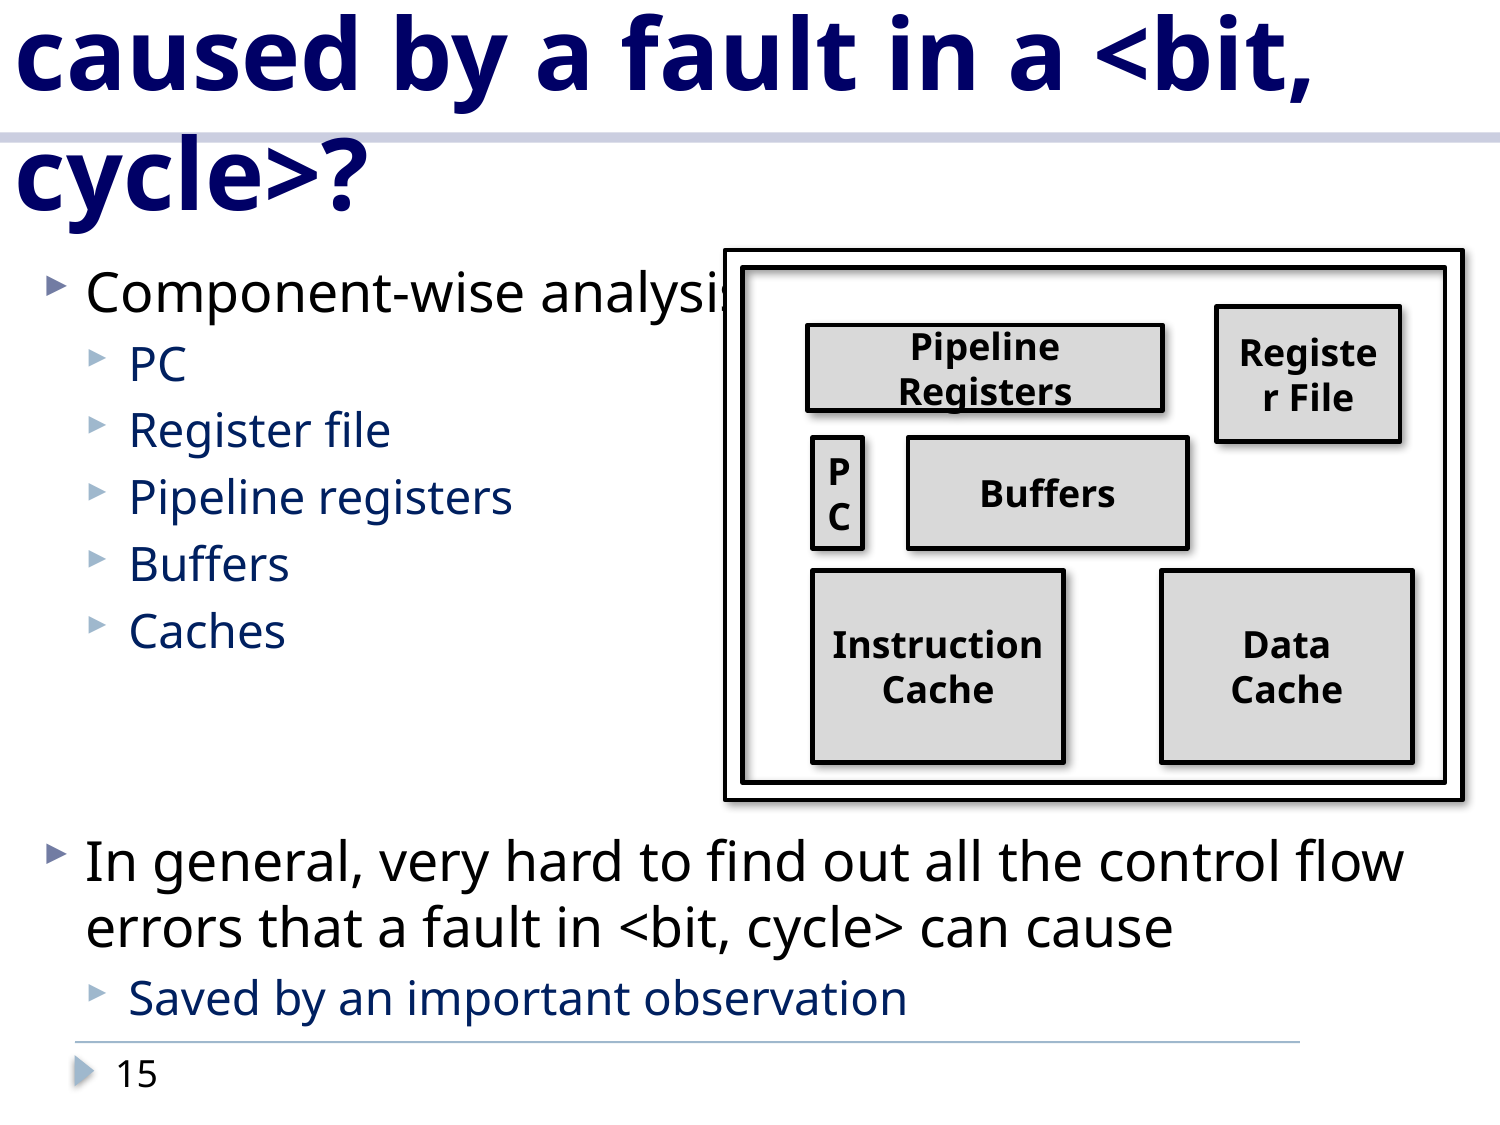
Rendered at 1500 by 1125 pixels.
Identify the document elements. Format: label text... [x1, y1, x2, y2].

slide_number 15 [100, 1042, 313, 1103]
text_box Register File [1215, 305, 1402, 443]
text_box PC [811, 436, 864, 550]
text_box Pipeline Registers [806, 323, 1164, 412]
text_box Data Cache [1160, 569, 1414, 764]
list Component-wise analysis PC Register file Pipeline registers Buffers Caches In general, very hard to find out all the control flow errors that a fault in <bit, cycle> can cause Saved by an important observation [28, 249, 1464, 1037]
title What control flow errors are caused by a fault in a <bit, cycle>? [0, 0, 1500, 238]
text_box [723, 248, 1464, 802]
text_box Instruction Cache [811, 569, 1065, 764]
text_box Buffers [906, 436, 1189, 550]
